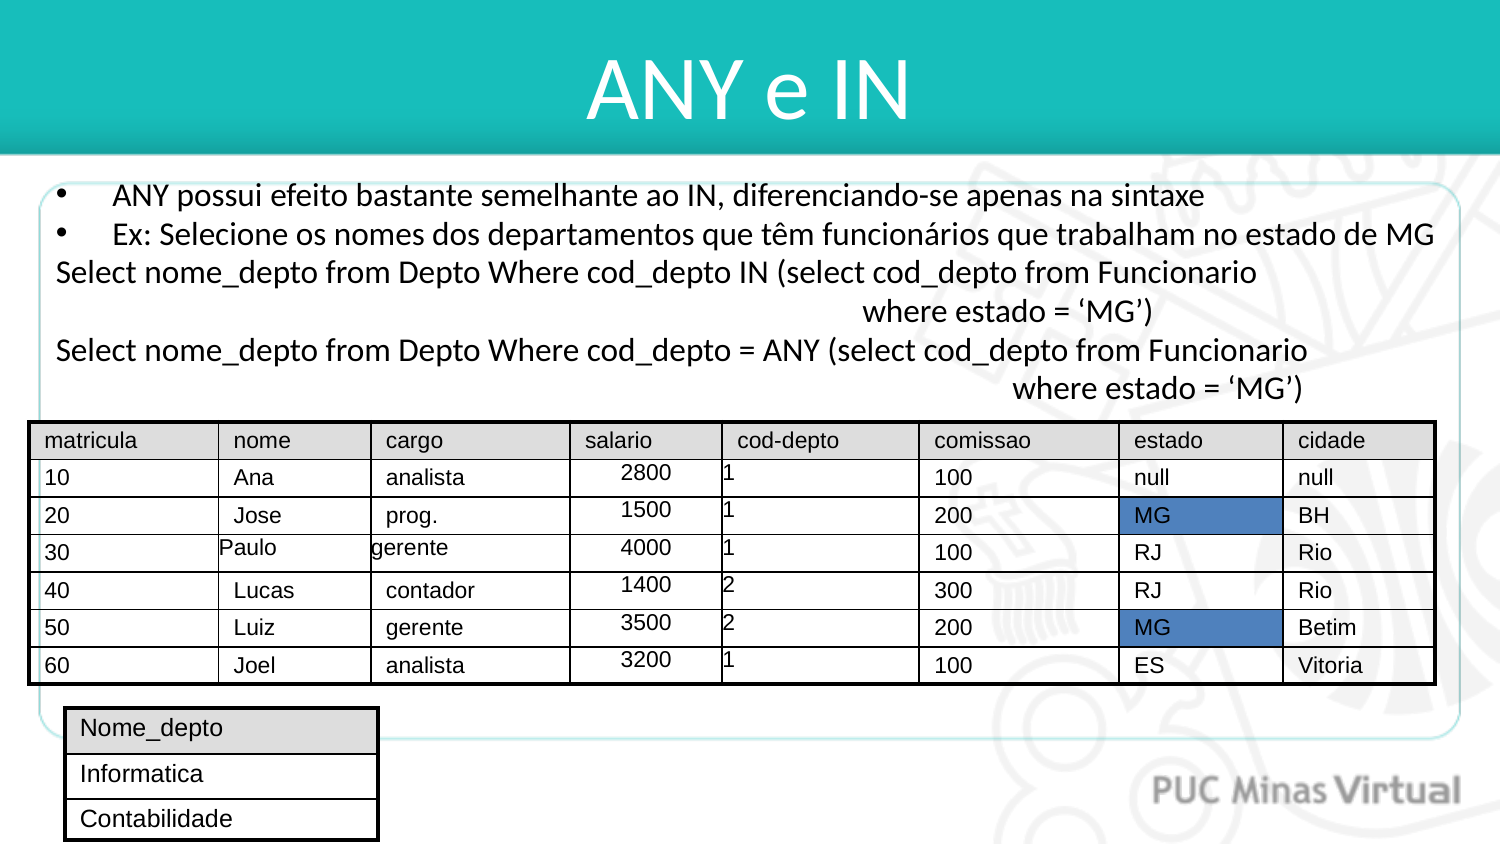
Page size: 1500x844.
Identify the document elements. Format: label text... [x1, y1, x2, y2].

table_cell analista [372, 648, 569, 682]
table_cell 100 [920, 535, 1118, 571]
table_cell 1 [723, 535, 918, 571]
table_cell analista [372, 460, 569, 496]
table_cell 30 [31, 535, 218, 571]
table_cell 200 [920, 498, 1118, 534]
table_cell Contabilidade [67, 800, 376, 838]
table_cell Rio [1284, 573, 1433, 609]
table_header Nome_depto [67, 710, 376, 753]
table_cell 3500 [571, 610, 721, 646]
table_cell Paulo [219, 535, 370, 571]
table_cell Jose [219, 498, 370, 534]
table_cell Lucas [219, 573, 370, 609]
table_header comissao [920, 424, 1118, 459]
table_cell BH [1284, 498, 1433, 534]
table_header cod-depto [723, 424, 918, 459]
table_header matricula [31, 424, 218, 459]
table_cell Ana [219, 460, 370, 496]
table_cell Betim [1284, 610, 1433, 646]
table_cell gerente [372, 610, 569, 646]
table_header cidade [1284, 424, 1433, 459]
table_cell 3200 [571, 648, 721, 682]
table_cell 1 [723, 460, 918, 496]
table_cell Informatica [67, 755, 376, 798]
table_cell 1400 [571, 573, 721, 609]
table_cell 2 [723, 573, 918, 609]
table_cell 40 [31, 573, 218, 609]
table_cell prog. [372, 498, 569, 534]
table_cell null [1120, 460, 1282, 496]
table_cell Rio [1284, 535, 1433, 571]
table_cell 10 [31, 460, 218, 496]
table_header salario [571, 424, 721, 459]
table_cell 20 [31, 498, 218, 534]
list ANY possui efeito bastante semelhante ao IN, diferenciando-se apenas na sintaxe Ex: Selecione os nomes dos departamentos que têm funcionários que trabalham no estado de MG Select nome_depto from Depto Where cod_depto IN (select cod_depto from Funcionario where estado = ‘MG’) Select nome_depto from Depto Where cod_depto = ANY (select cod_depto from Funcionario where estado = ‘MG’) [41, 173, 1459, 360]
table_header nome [219, 424, 370, 459]
table_cell 100 [920, 460, 1118, 496]
table_cell gerente [372, 535, 569, 571]
table_cell null [1284, 460, 1433, 496]
table_cell MG [1120, 610, 1282, 646]
table_cell 50 [31, 610, 218, 646]
table_cell 1 [723, 648, 918, 682]
title ANY e IN [64, 20, 1436, 139]
table_cell 300 [920, 573, 1118, 609]
table_cell Luiz [219, 610, 370, 646]
table_cell RJ [1120, 573, 1282, 609]
table_cell 2 [723, 610, 918, 646]
table_cell 100 [920, 648, 1118, 682]
table_cell RJ [1120, 535, 1282, 571]
table_header estado [1120, 424, 1282, 459]
table_cell 4000 [571, 535, 721, 571]
table_cell 60 [31, 648, 218, 682]
table_cell 200 [920, 610, 1118, 646]
table_cell 1 [723, 498, 918, 534]
table_cell Vitoria [1284, 648, 1433, 682]
table_header cargo [372, 424, 569, 459]
picture [0, 0, 1500, 844]
table_cell ES [1120, 648, 1282, 682]
table_cell contador [372, 573, 569, 609]
table_cell Joel [219, 648, 370, 682]
table_cell MG [1120, 498, 1282, 534]
table_cell 1500 [571, 498, 721, 534]
table_cell 2800 [571, 460, 721, 496]
